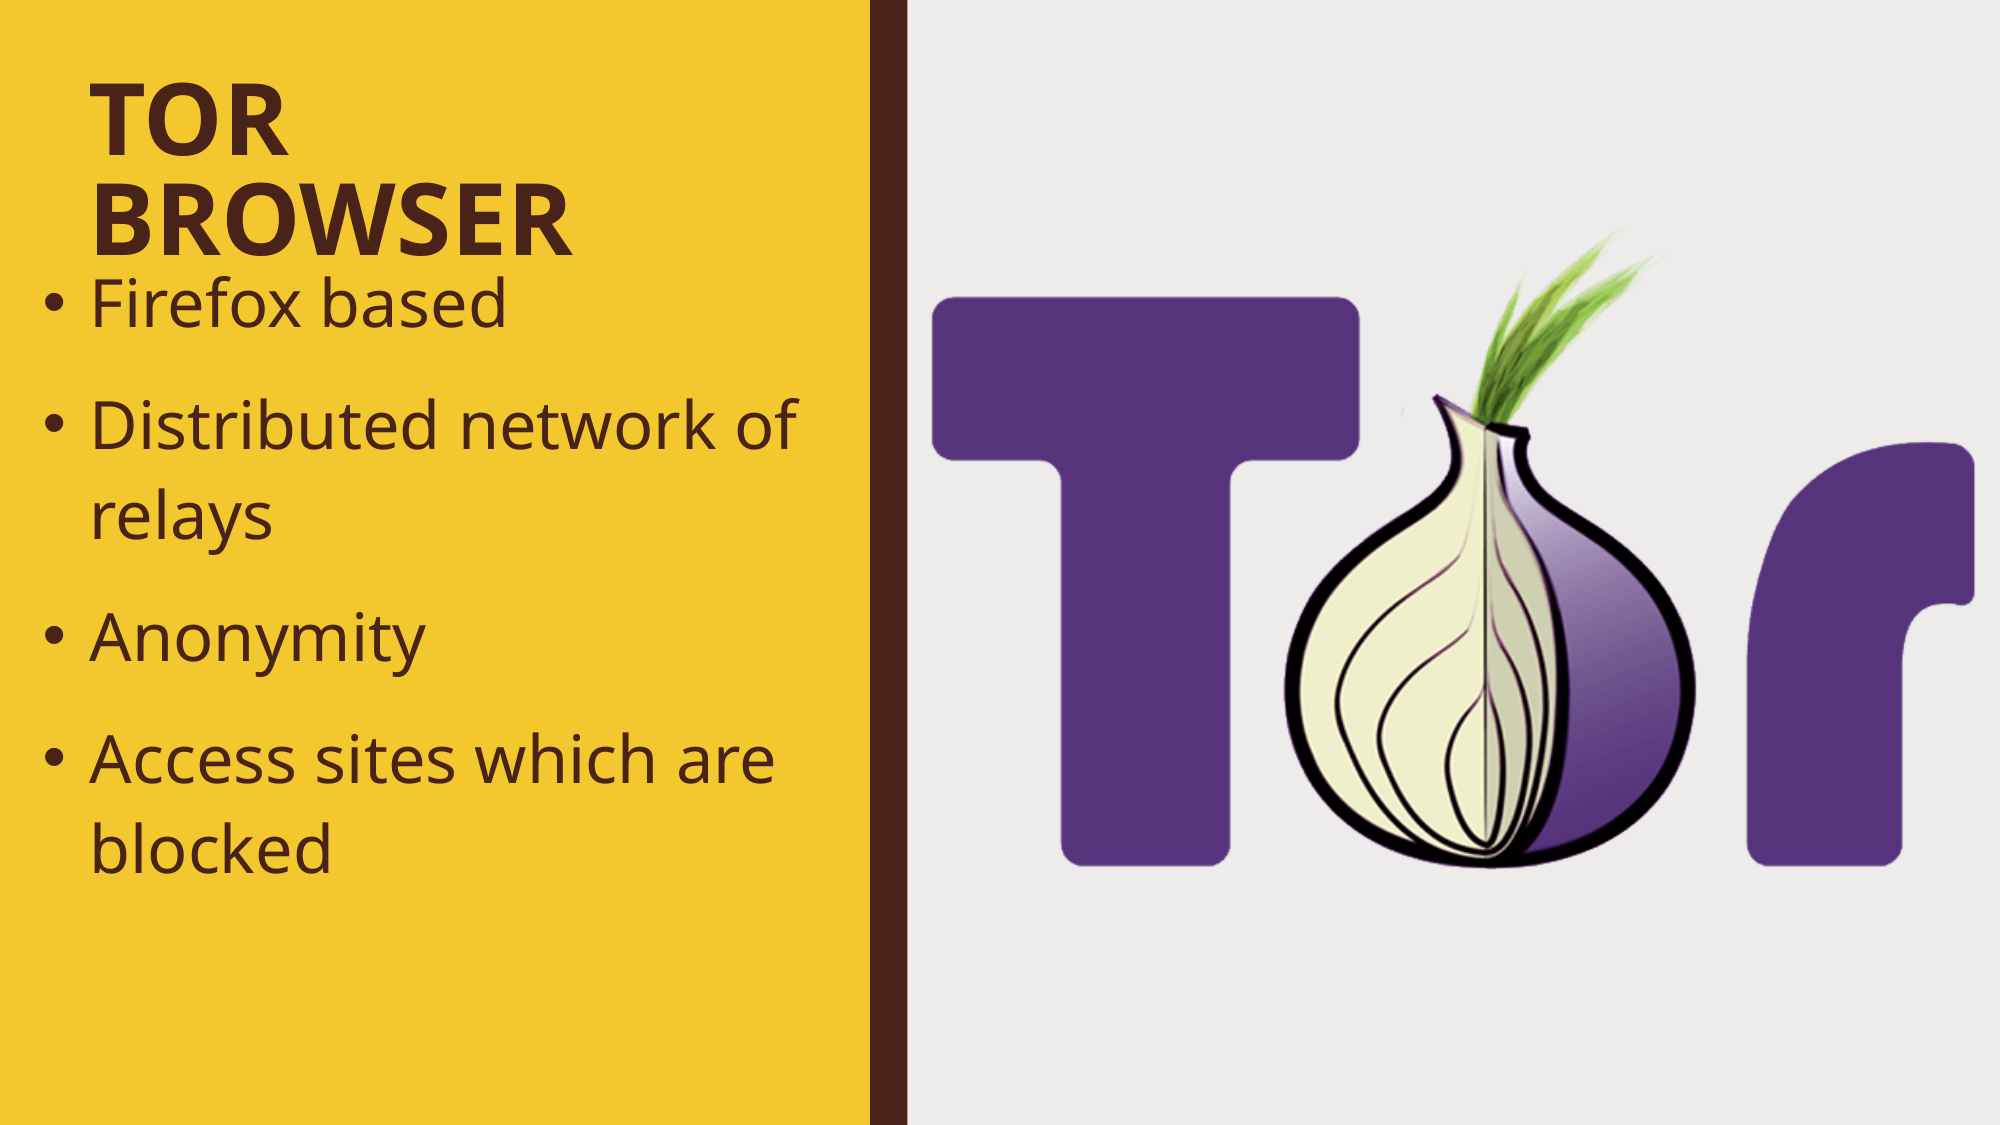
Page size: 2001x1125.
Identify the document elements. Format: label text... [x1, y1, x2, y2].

picture [900, 203, 2000, 909]
title TOR BROWSER [73, 66, 782, 242]
list Firefox based Distributed network of relays Anonymity Access sites which are blocked [27, 242, 827, 1101]
